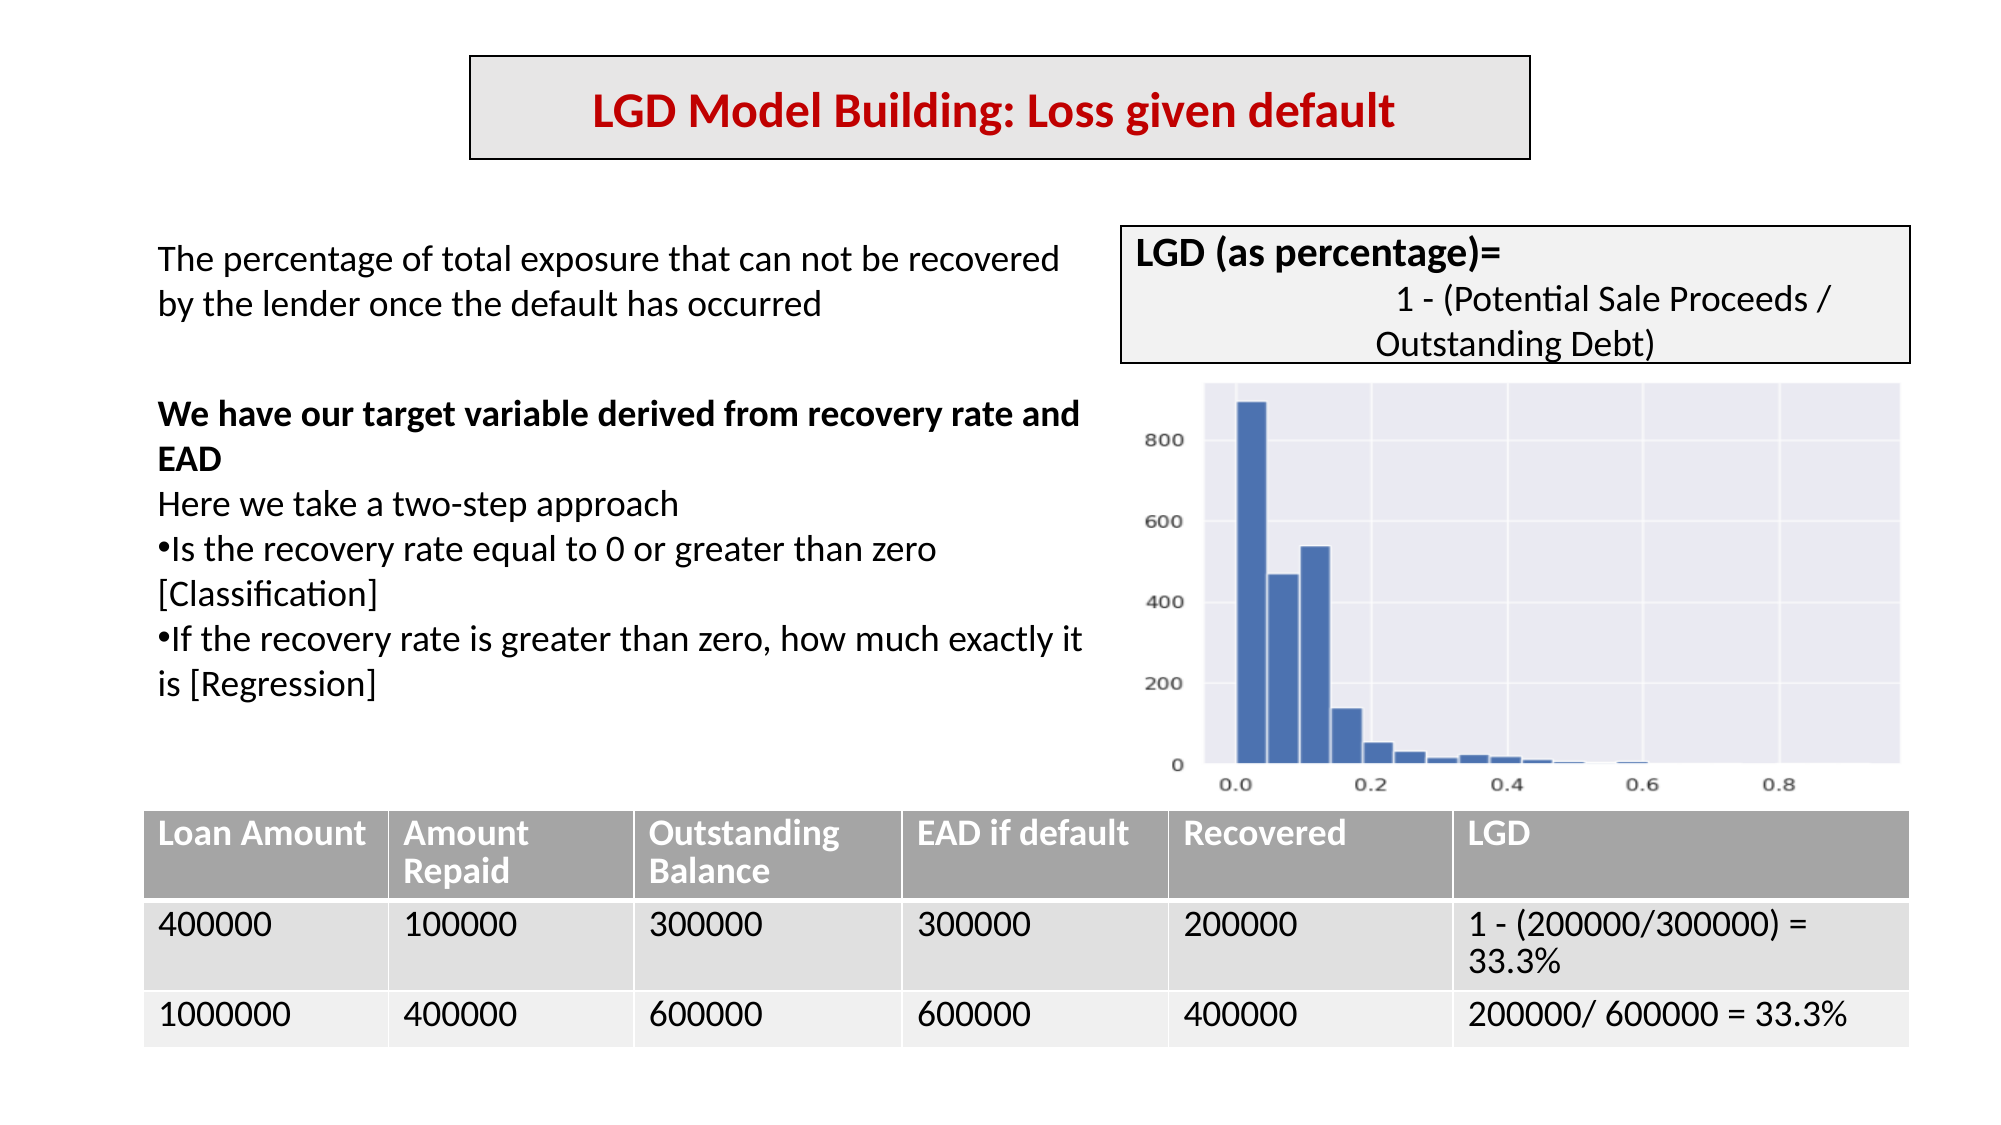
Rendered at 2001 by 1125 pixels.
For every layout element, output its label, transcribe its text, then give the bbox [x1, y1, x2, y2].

table_cell 600000 [903, 992, 1168, 1047]
table_cell 200000/ 600000 = 33.3% [1454, 992, 1909, 1047]
table_cell 400000 [144, 903, 388, 990]
table_cell 400000 [1169, 992, 1452, 1047]
table_header Outstanding Balance [635, 811, 901, 898]
table_cell 100000 [389, 903, 633, 990]
table_cell 200000 [1169, 903, 1452, 990]
table_cell 300000 [903, 903, 1168, 990]
table_header Recovered [1169, 811, 1452, 898]
text_box LGD (as percentage)= 1 - (Potential Sale Proceeds / Outstanding Debt) [1120, 225, 1911, 364]
table_cell 600000 [635, 992, 901, 1047]
table_cell 1 - (200000/300000) = 33.3% [1454, 903, 1909, 990]
table_cell 400000 [389, 992, 633, 1047]
text_box We have our target variable derived from recovery rate and EAD Here we take a two-step approach Is the recovery rate equal to 0 or greater than zero [Classification] If the recovery rate is greater than zero, how much exactly it is [Regression] [143, 381, 1103, 757]
text_box LGD Model Building: Loss given default [469, 55, 1531, 160]
table_header Loan Amount [144, 811, 388, 898]
table_header LGD [1454, 811, 1909, 898]
table_header EAD if default [903, 811, 1168, 898]
table_cell 1000000 [144, 992, 388, 1047]
table_cell 300000 [635, 903, 901, 990]
text_box The percentage of total exposure that can not be recovered by the lender once the default has occurred [143, 226, 1103, 331]
picture [1121, 373, 1911, 801]
table_header Amount Repaid [389, 811, 633, 898]
